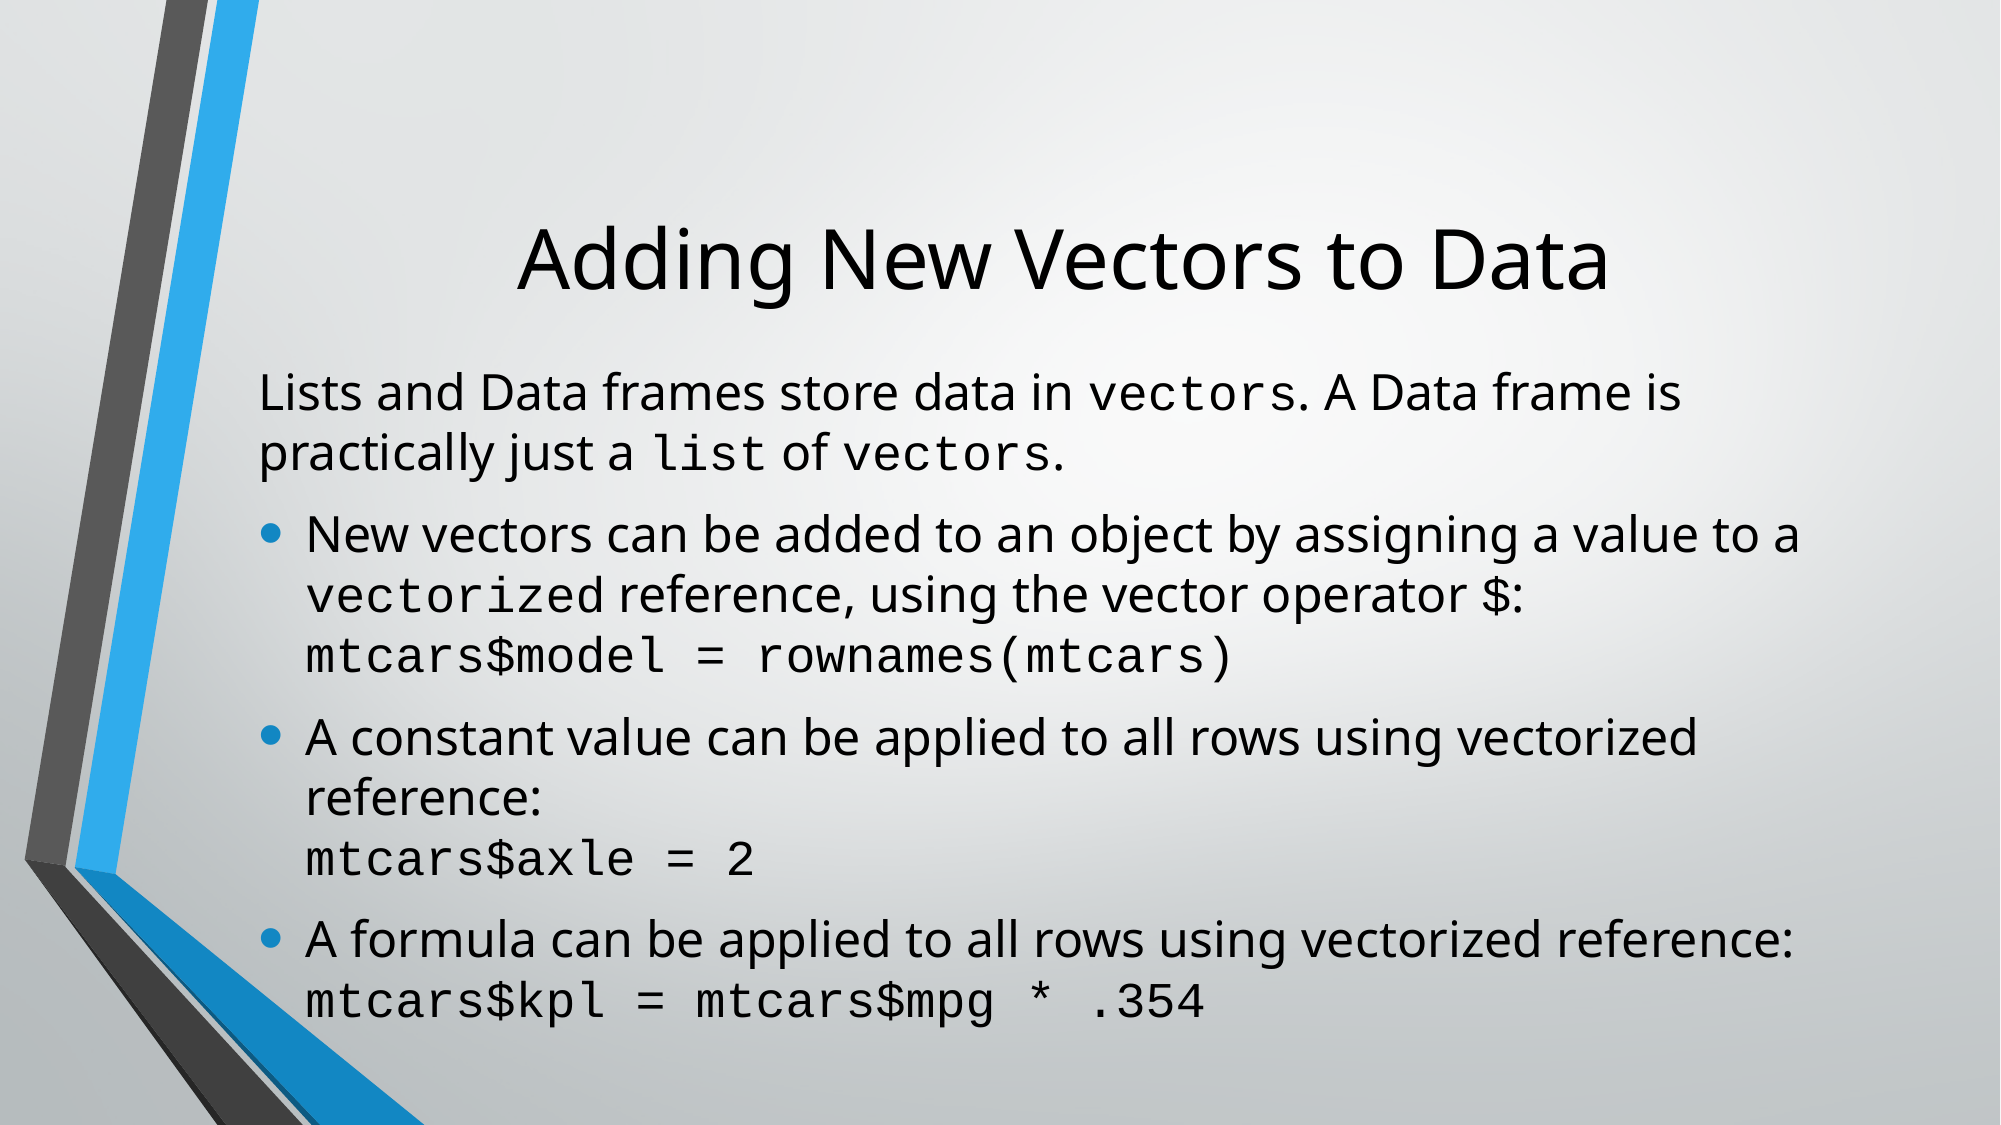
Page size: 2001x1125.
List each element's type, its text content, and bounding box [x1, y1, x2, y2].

title Adding New Vectors to Data [243, 112, 1887, 400]
list Lists and Data frames store data in vectors. A Data frame is practically just a list of vectors. New vectors can be added to an object by assigning a value to a vectorized reference, using the vector operator $: mtcars$model = rownames(mtcars) A constant value can be applied to all rows using vectorized reference: mtcars$axle = 2 A formula can be applied to all rows using vectorized reference: mtcars$kpl = mtcars$mpg * .354 [243, 437, 1887, 950]
